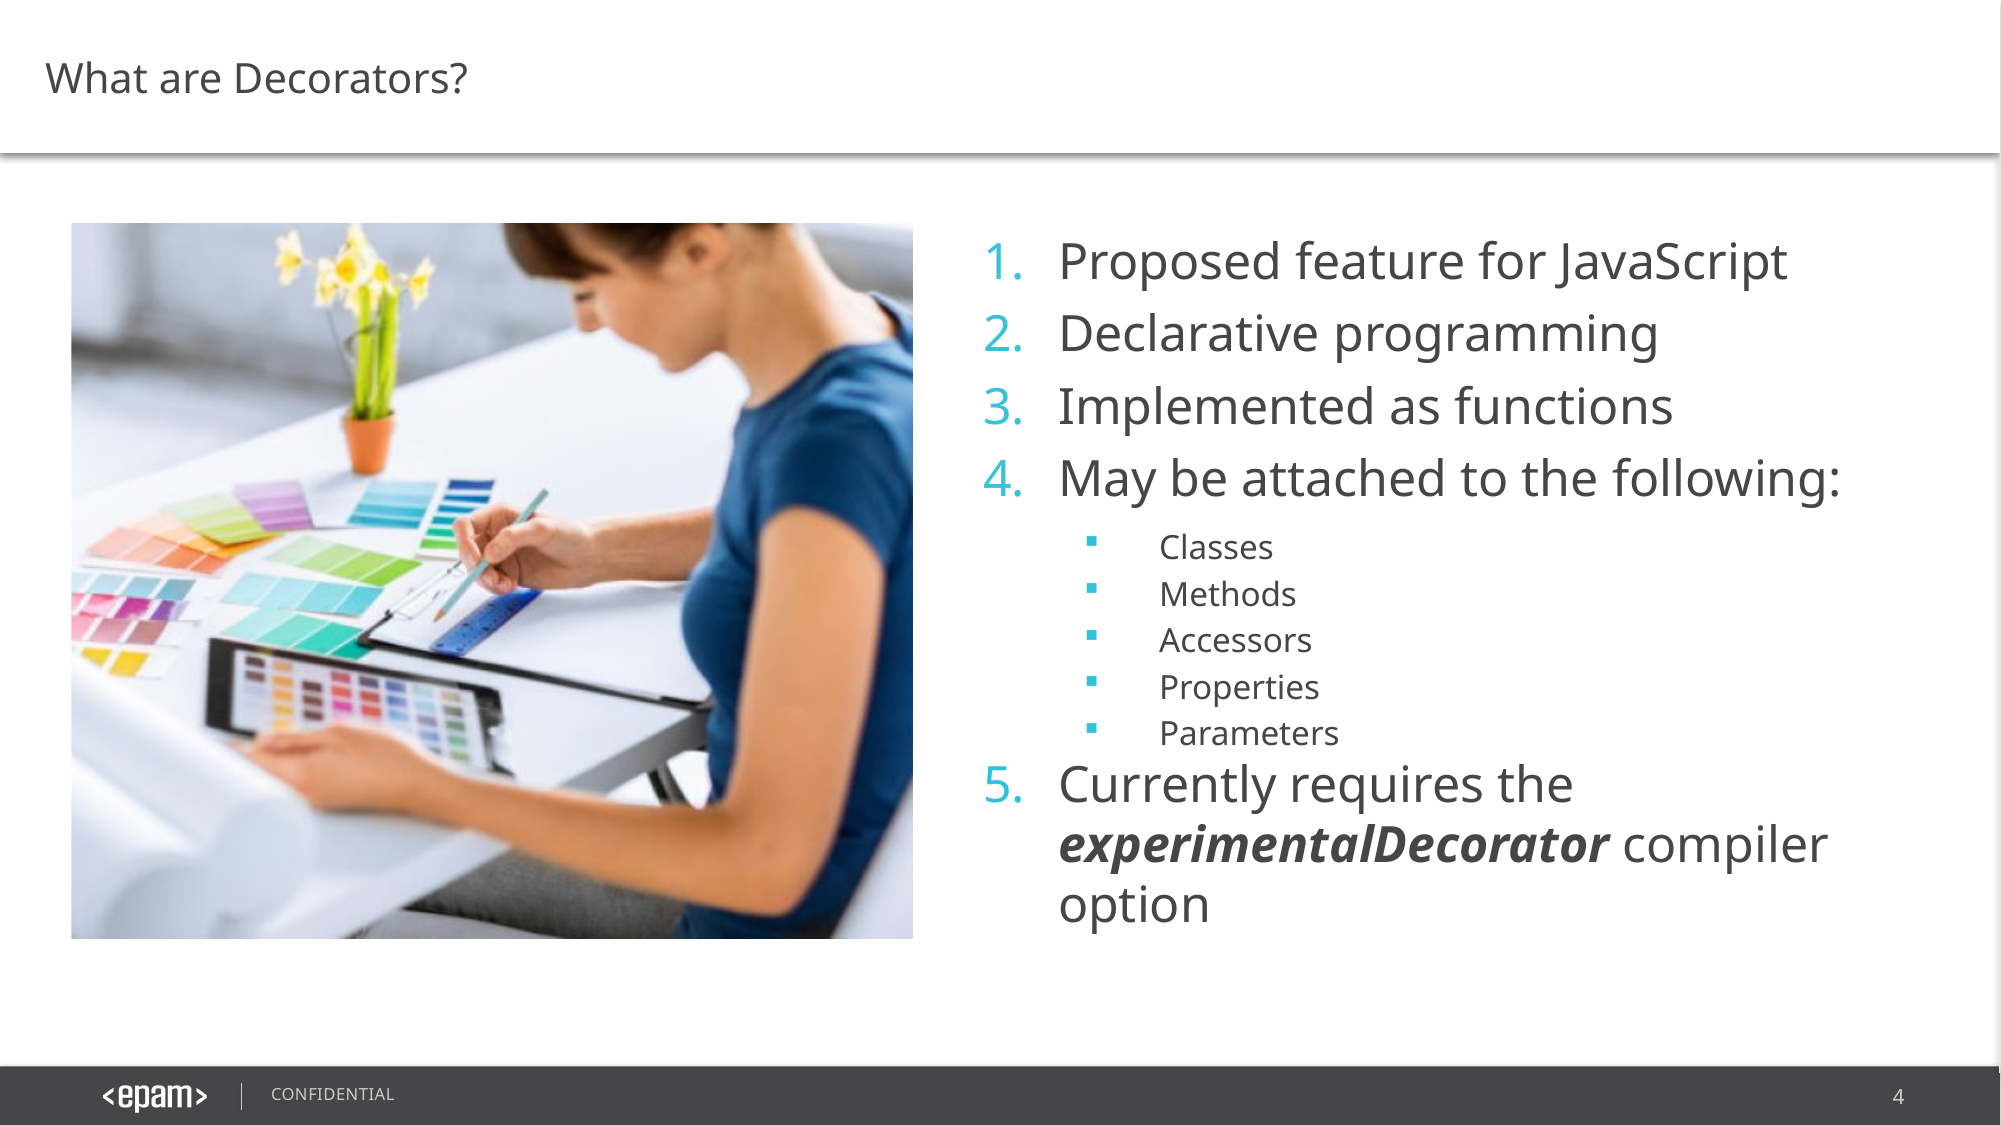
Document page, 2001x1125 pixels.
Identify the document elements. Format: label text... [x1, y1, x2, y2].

picture [102, 1085, 207, 1113]
list Proposed feature for JavaScript Declarative programming Implemented as functions May be attached to the following: Classes Methods Accessors Properties Parameters Currently requires the experimentalDecorator compiler option [971, 223, 1911, 939]
list What are Decorators? [0, 0, 2000, 153]
picture [71, 222, 914, 939]
